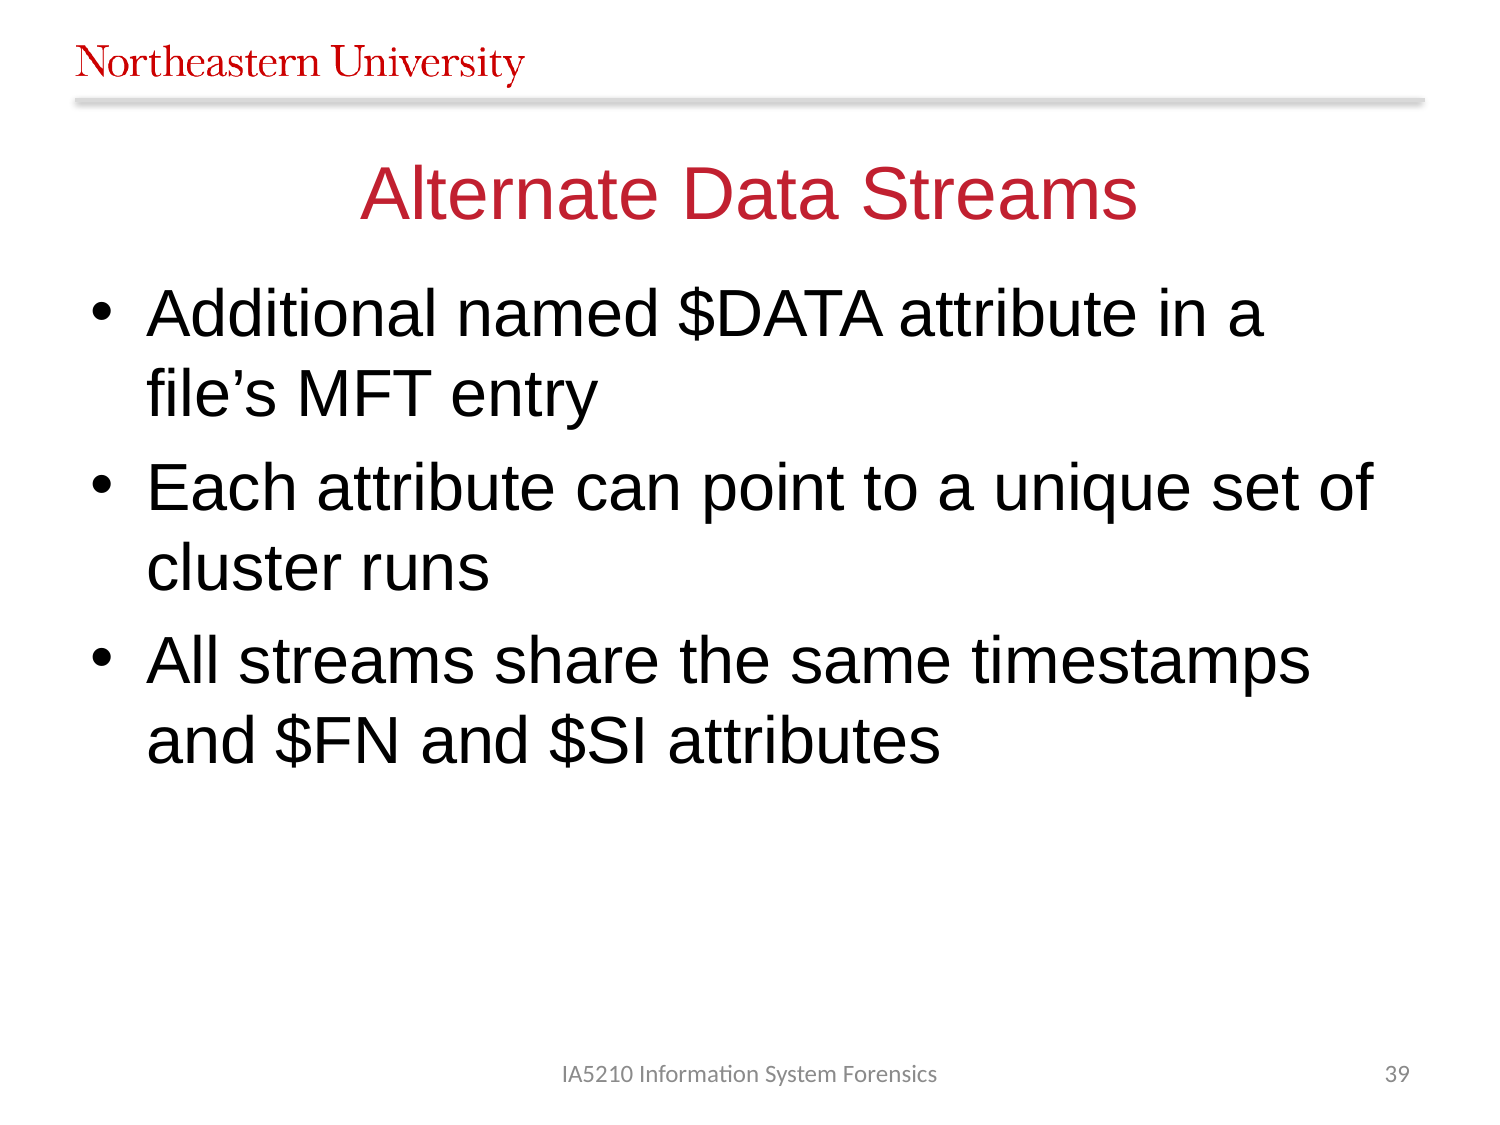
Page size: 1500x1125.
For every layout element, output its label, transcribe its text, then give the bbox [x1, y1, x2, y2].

list Additional named $DATA attribute in a file’s MFT entry Each attribute can point to a unique set of cluster runs All streams share the same timestamps and $FN and $SI attributes [75, 263, 1425, 1005]
title Alternate Data Streams [75, 137, 1425, 263]
slide_number 39 [1074, 1042, 1425, 1103]
footer IA5210 Information System Forensics [512, 1042, 988, 1103]
picture [75, 44, 525, 88]
